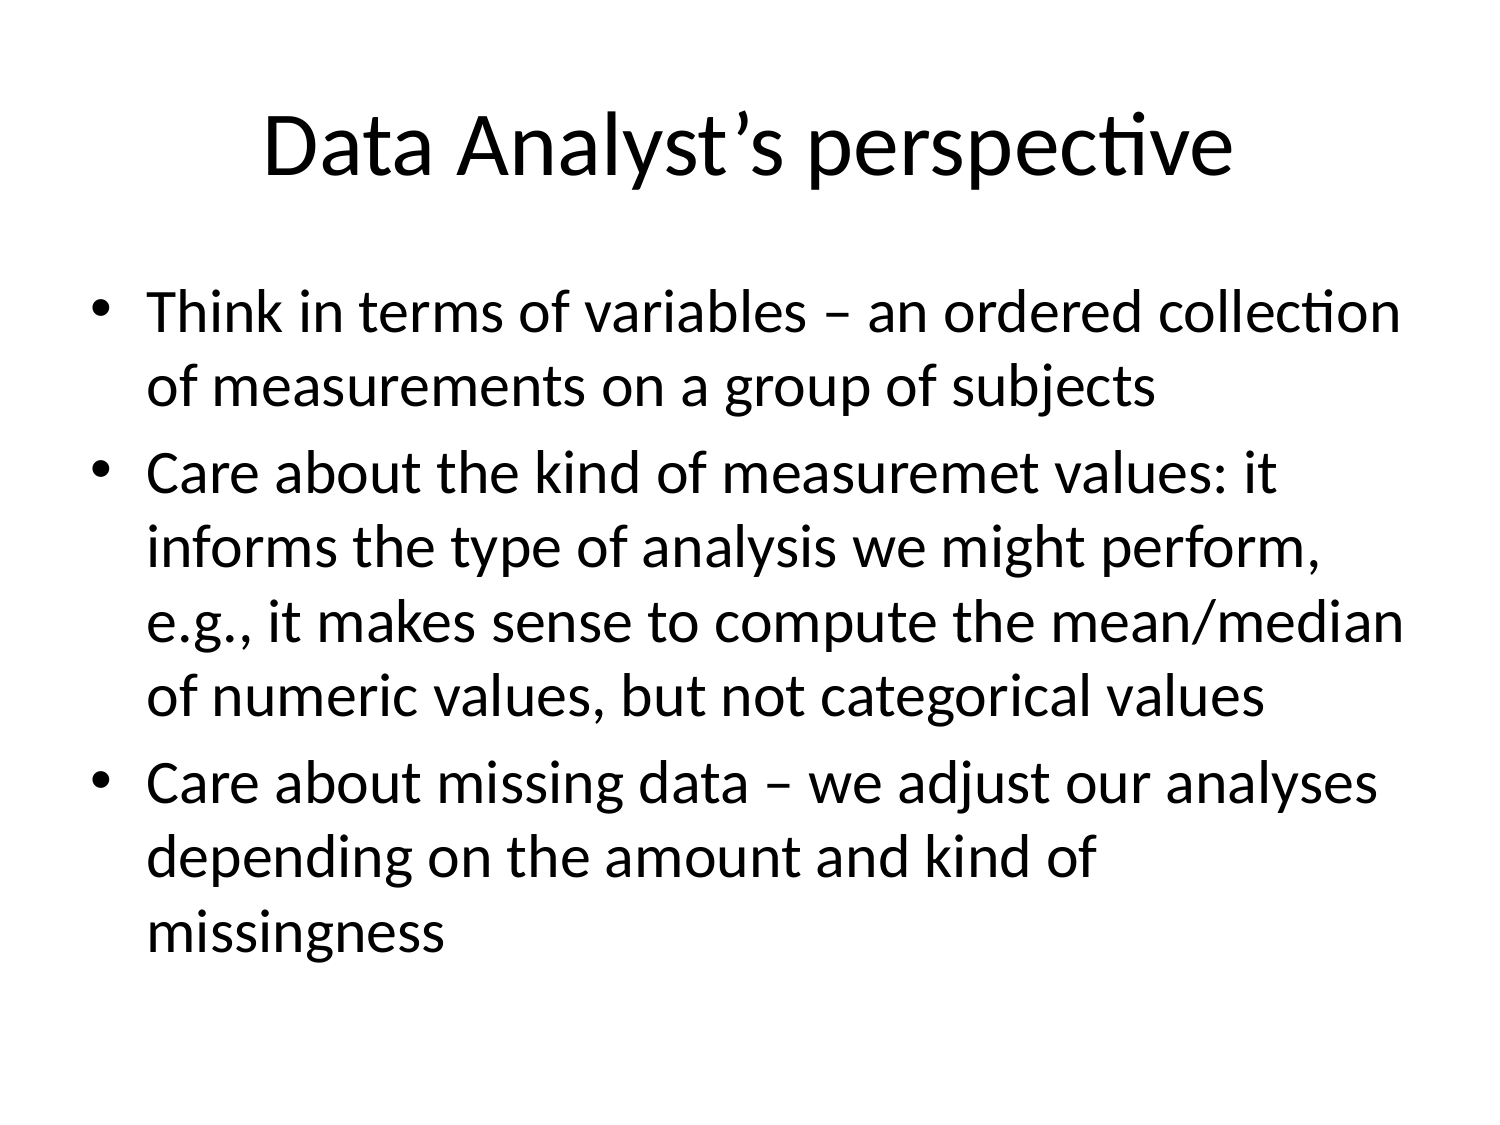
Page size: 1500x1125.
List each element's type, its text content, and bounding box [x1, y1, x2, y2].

title Data Analyst’s perspective [75, 45, 1425, 233]
list Think in terms of variables – an ordered collection of measurements on a group of subjects Care about the kind of measuremet values: it informs the type of analysis we might perform, e.g., it makes sense to compute the mean/median of numeric values, but not categorical values Care about missing data – we adjust our analyses depending on the amount and kind of missingness [75, 262, 1425, 1076]
